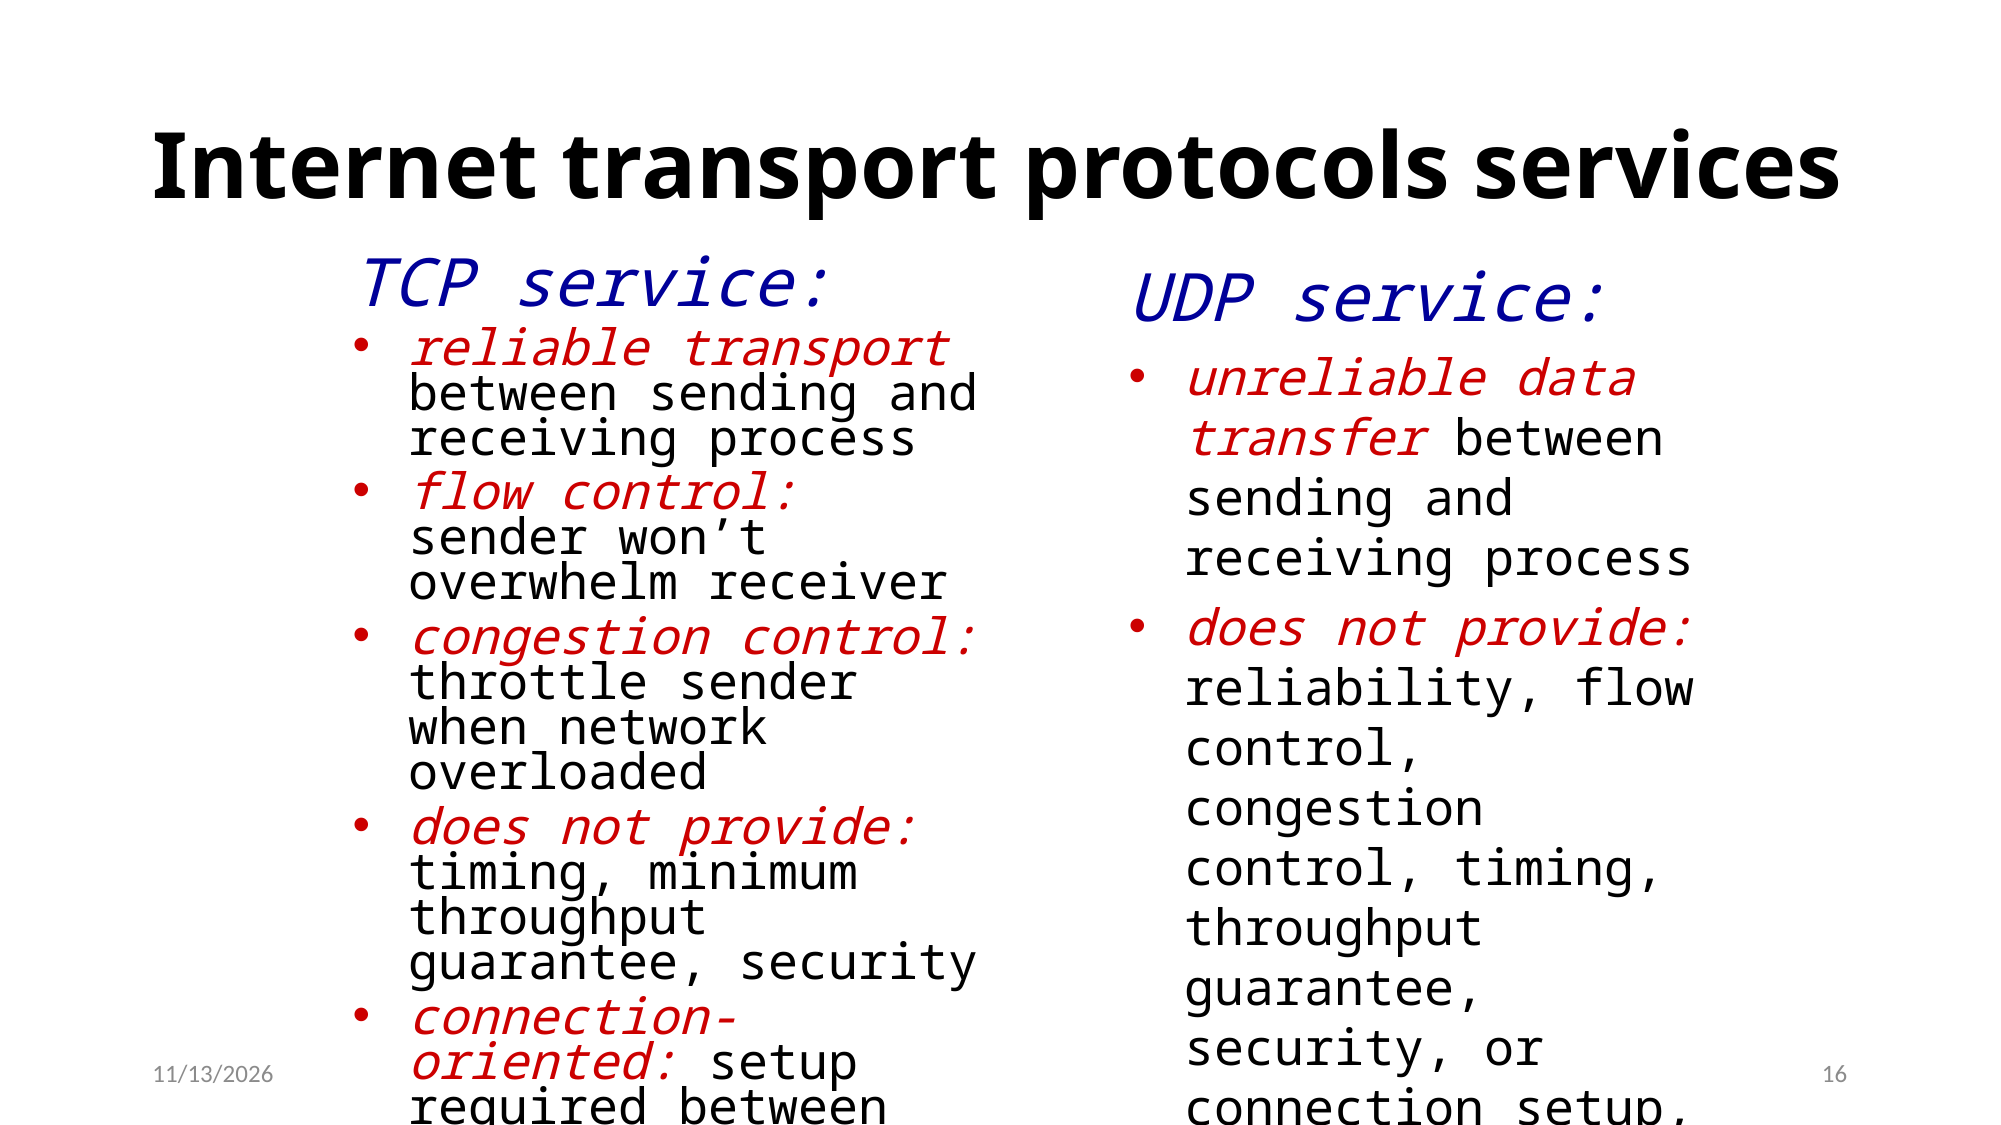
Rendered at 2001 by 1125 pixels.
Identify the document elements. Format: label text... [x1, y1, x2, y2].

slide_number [137, 1042, 588, 1103]
slide_number 16 [1412, 1042, 1863, 1103]
text_box UDP service: unreliable data transfer between sending and receiving process does not provide: reliability, flow control, congestion control, timing, throughput guarantee, security, or connection setup, [1113, 247, 1716, 1011]
title Internet transport protocols services [137, 59, 1863, 278]
text_box TCP service: reliable transport between sending and receiving process flow control: sender won’t overwhelm receiver congestion control: throttle sender when network overloaded does not provide: timing, minimum throughput guarantee, security connection-oriented: setup required between client and server processes [337, 251, 1010, 1095]
